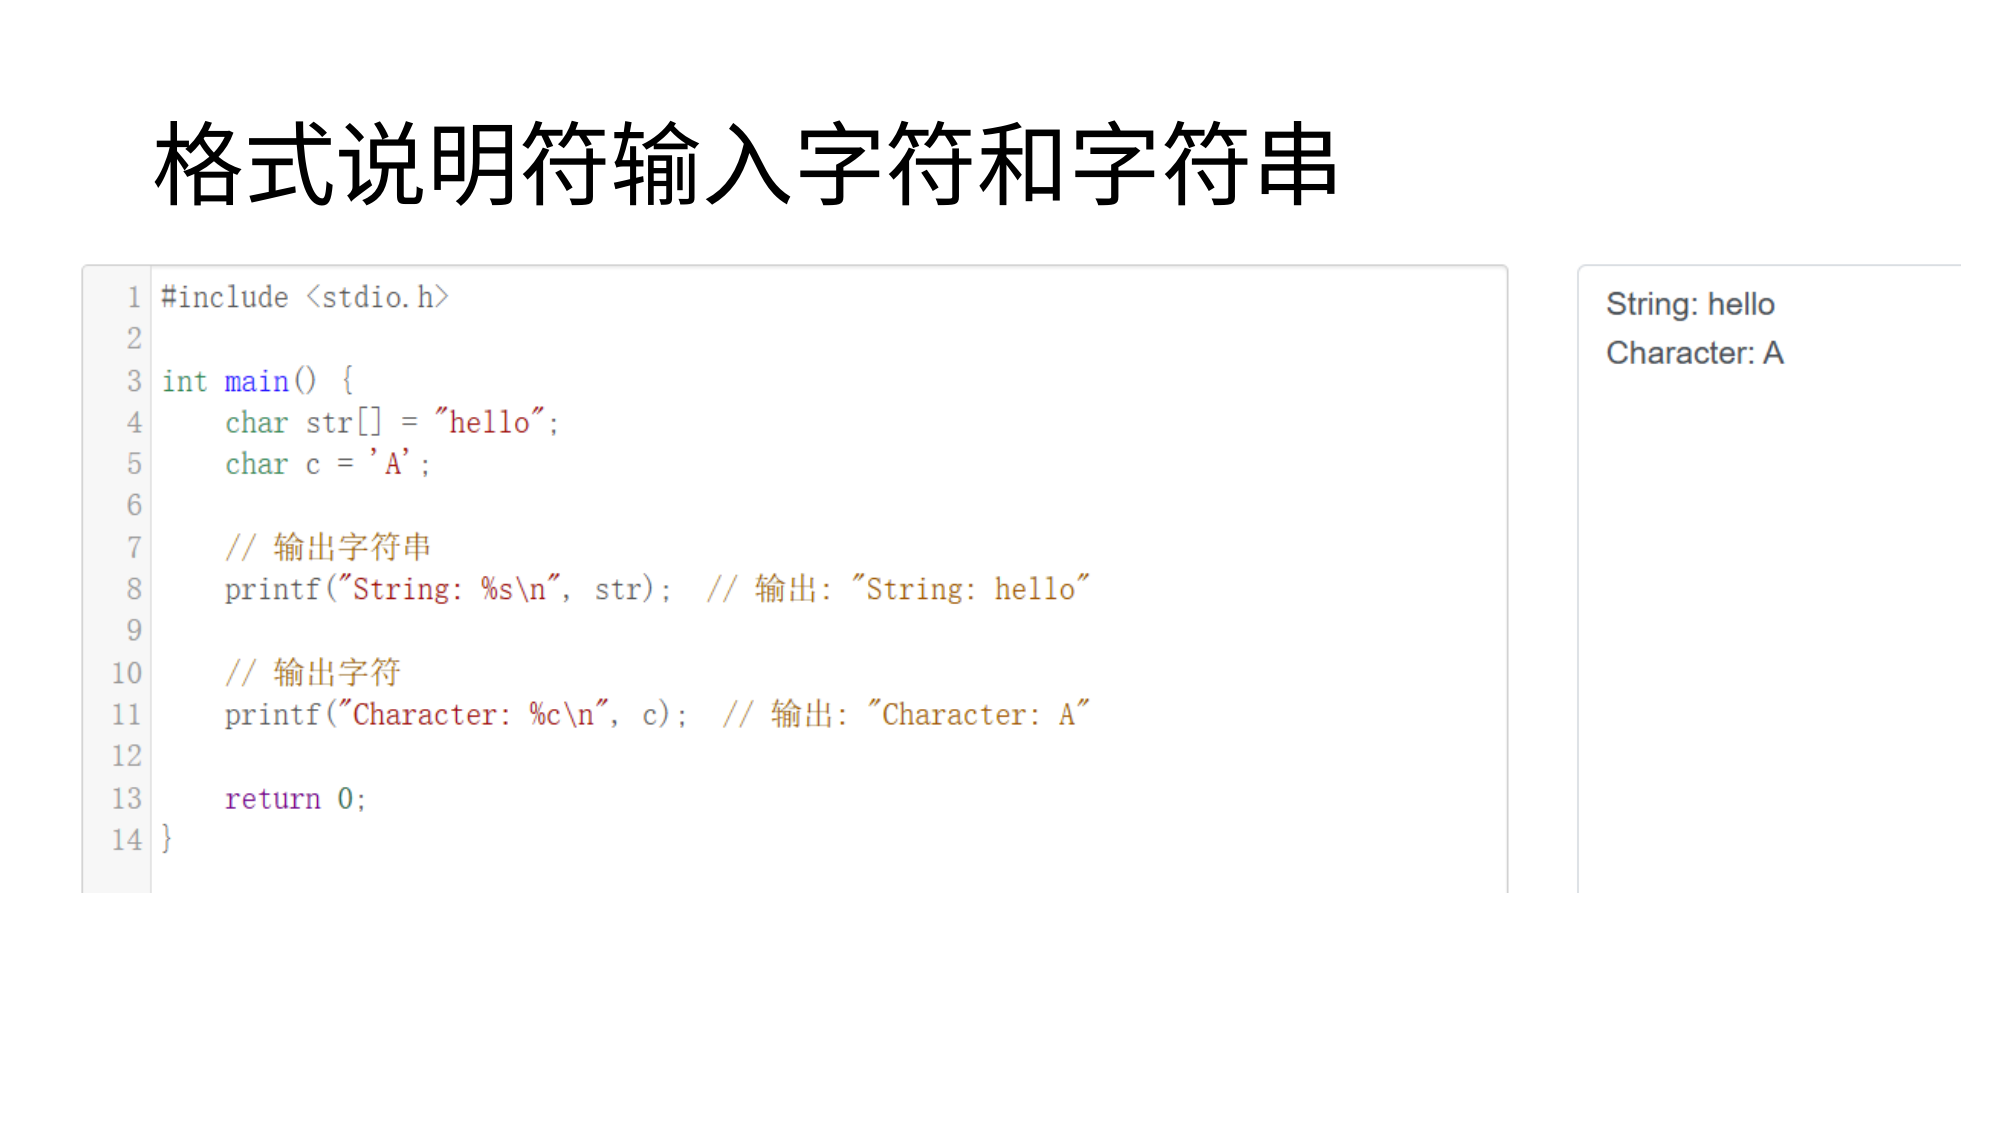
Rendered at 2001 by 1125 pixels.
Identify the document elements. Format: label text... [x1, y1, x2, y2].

title 格式说明符输入字符和字符串 [137, 59, 1863, 231]
picture [71, 231, 1961, 894]
